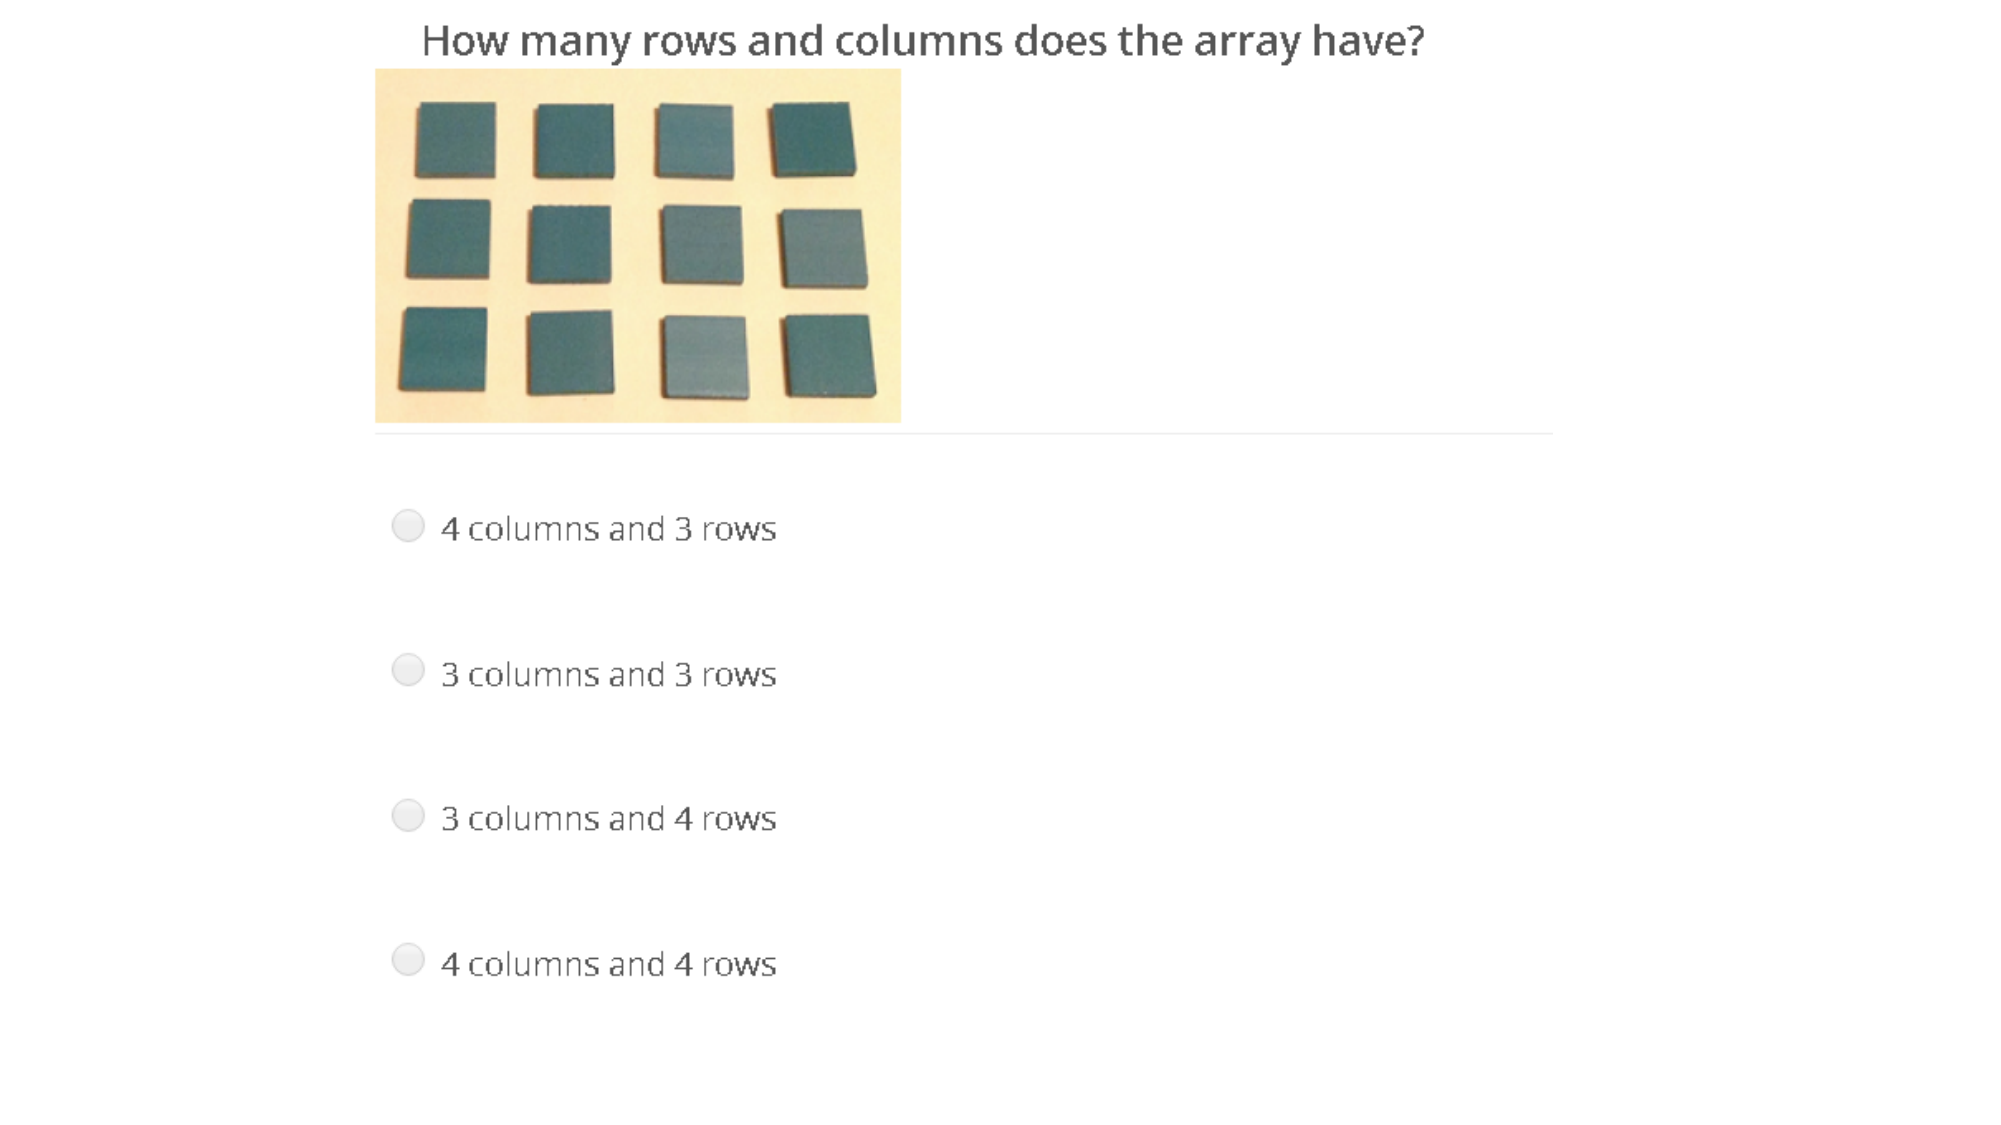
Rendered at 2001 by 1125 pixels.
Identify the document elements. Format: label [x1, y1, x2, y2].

picture [359, 16, 1554, 1006]
